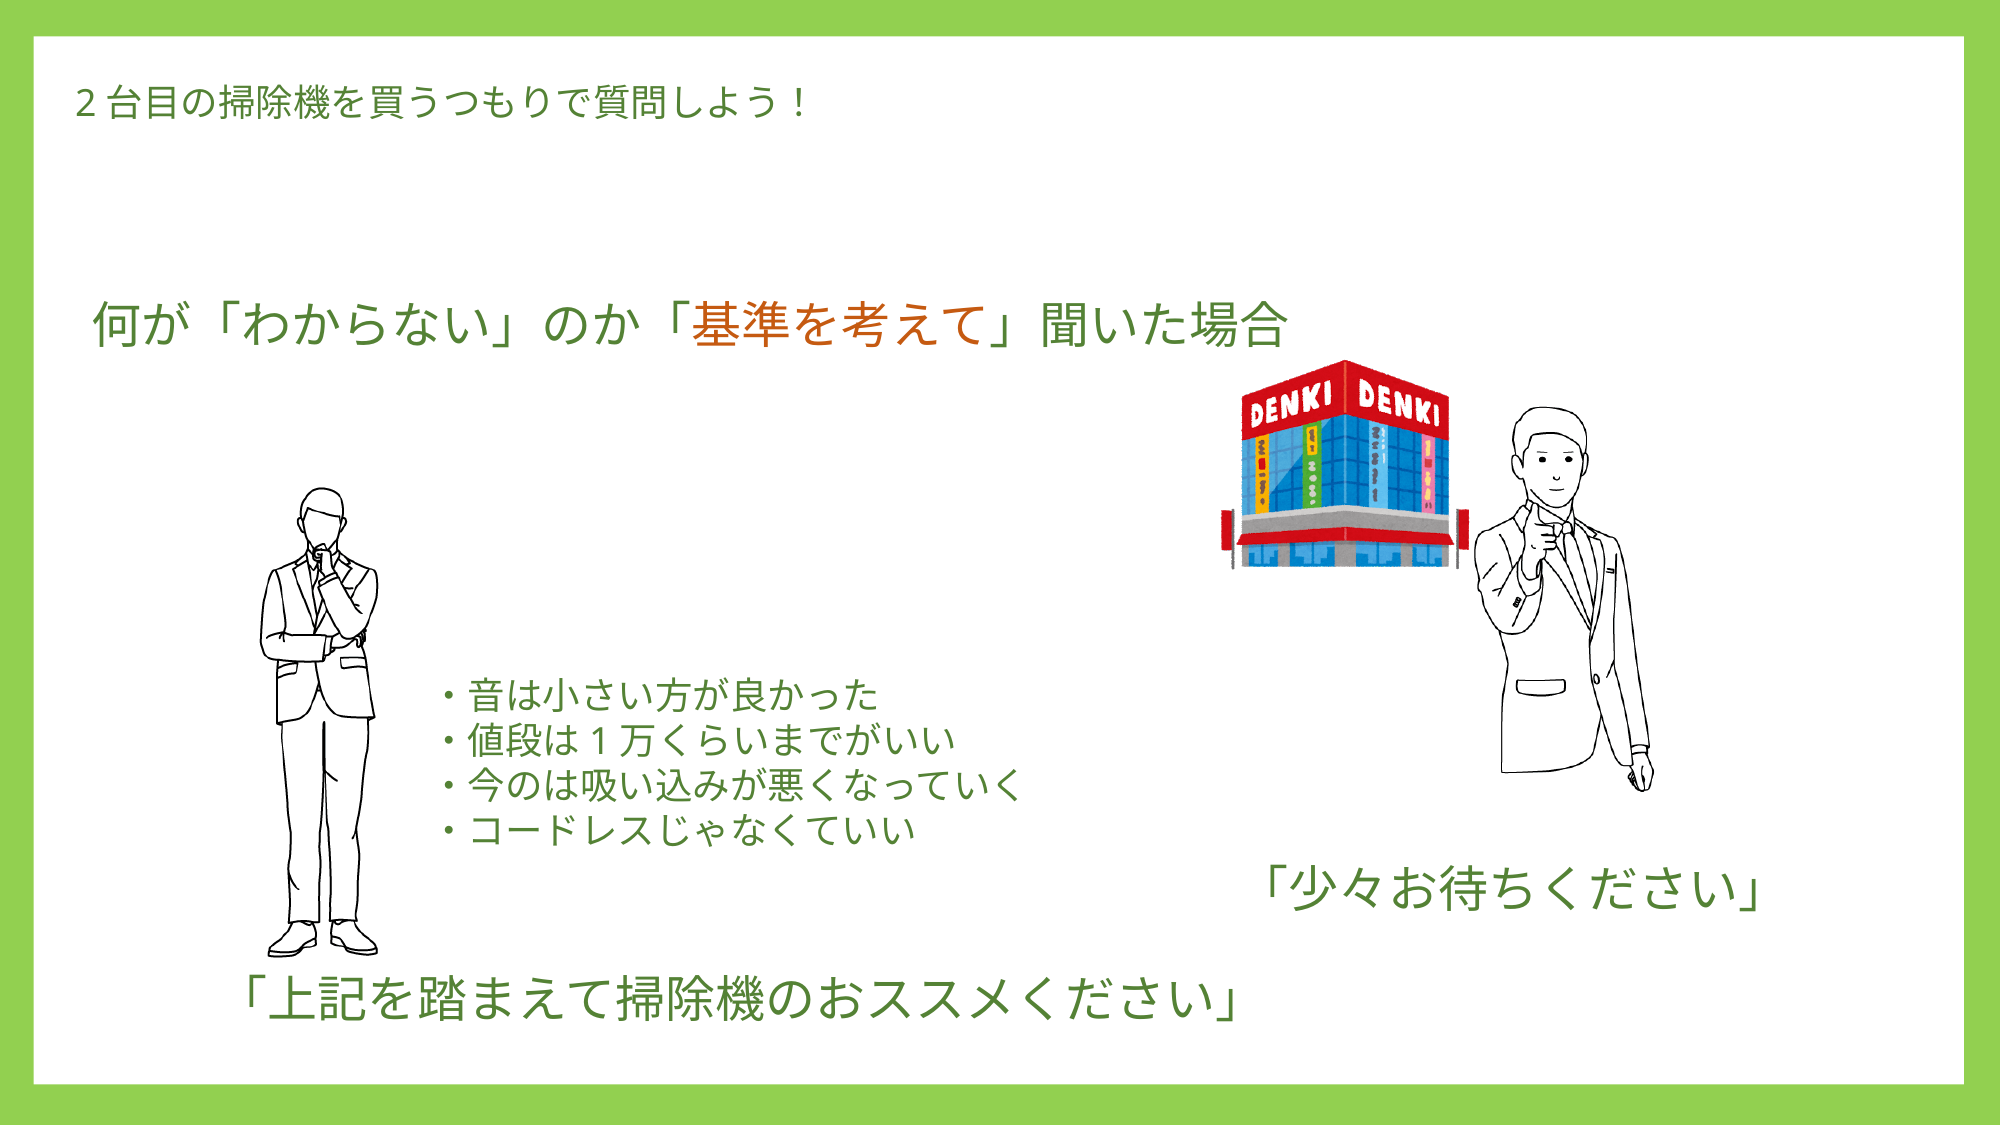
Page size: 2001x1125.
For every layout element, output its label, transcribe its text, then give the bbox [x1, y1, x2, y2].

text_box 「少々お待ちください」 [1223, 849, 1803, 925]
picture [1213, 347, 1740, 796]
picture [79, 483, 558, 961]
text_box ・音は小さい方が良かった ・値段は1万くらいまでがいい ・今のは吸い込みが悪くなっていく ・コードレスじゃなくていい [558, 664, 1044, 860]
text_box 「上記を踏まえて掃除機のおススメください」 [202, 960, 1280, 1036]
text_box 何が「わからない」のか「基準を考えて」聞いた場合 [76, 286, 1304, 362]
title 2台目の掃除機を買うつもりで質問しよう！ [60, 110, 1786, 143]
